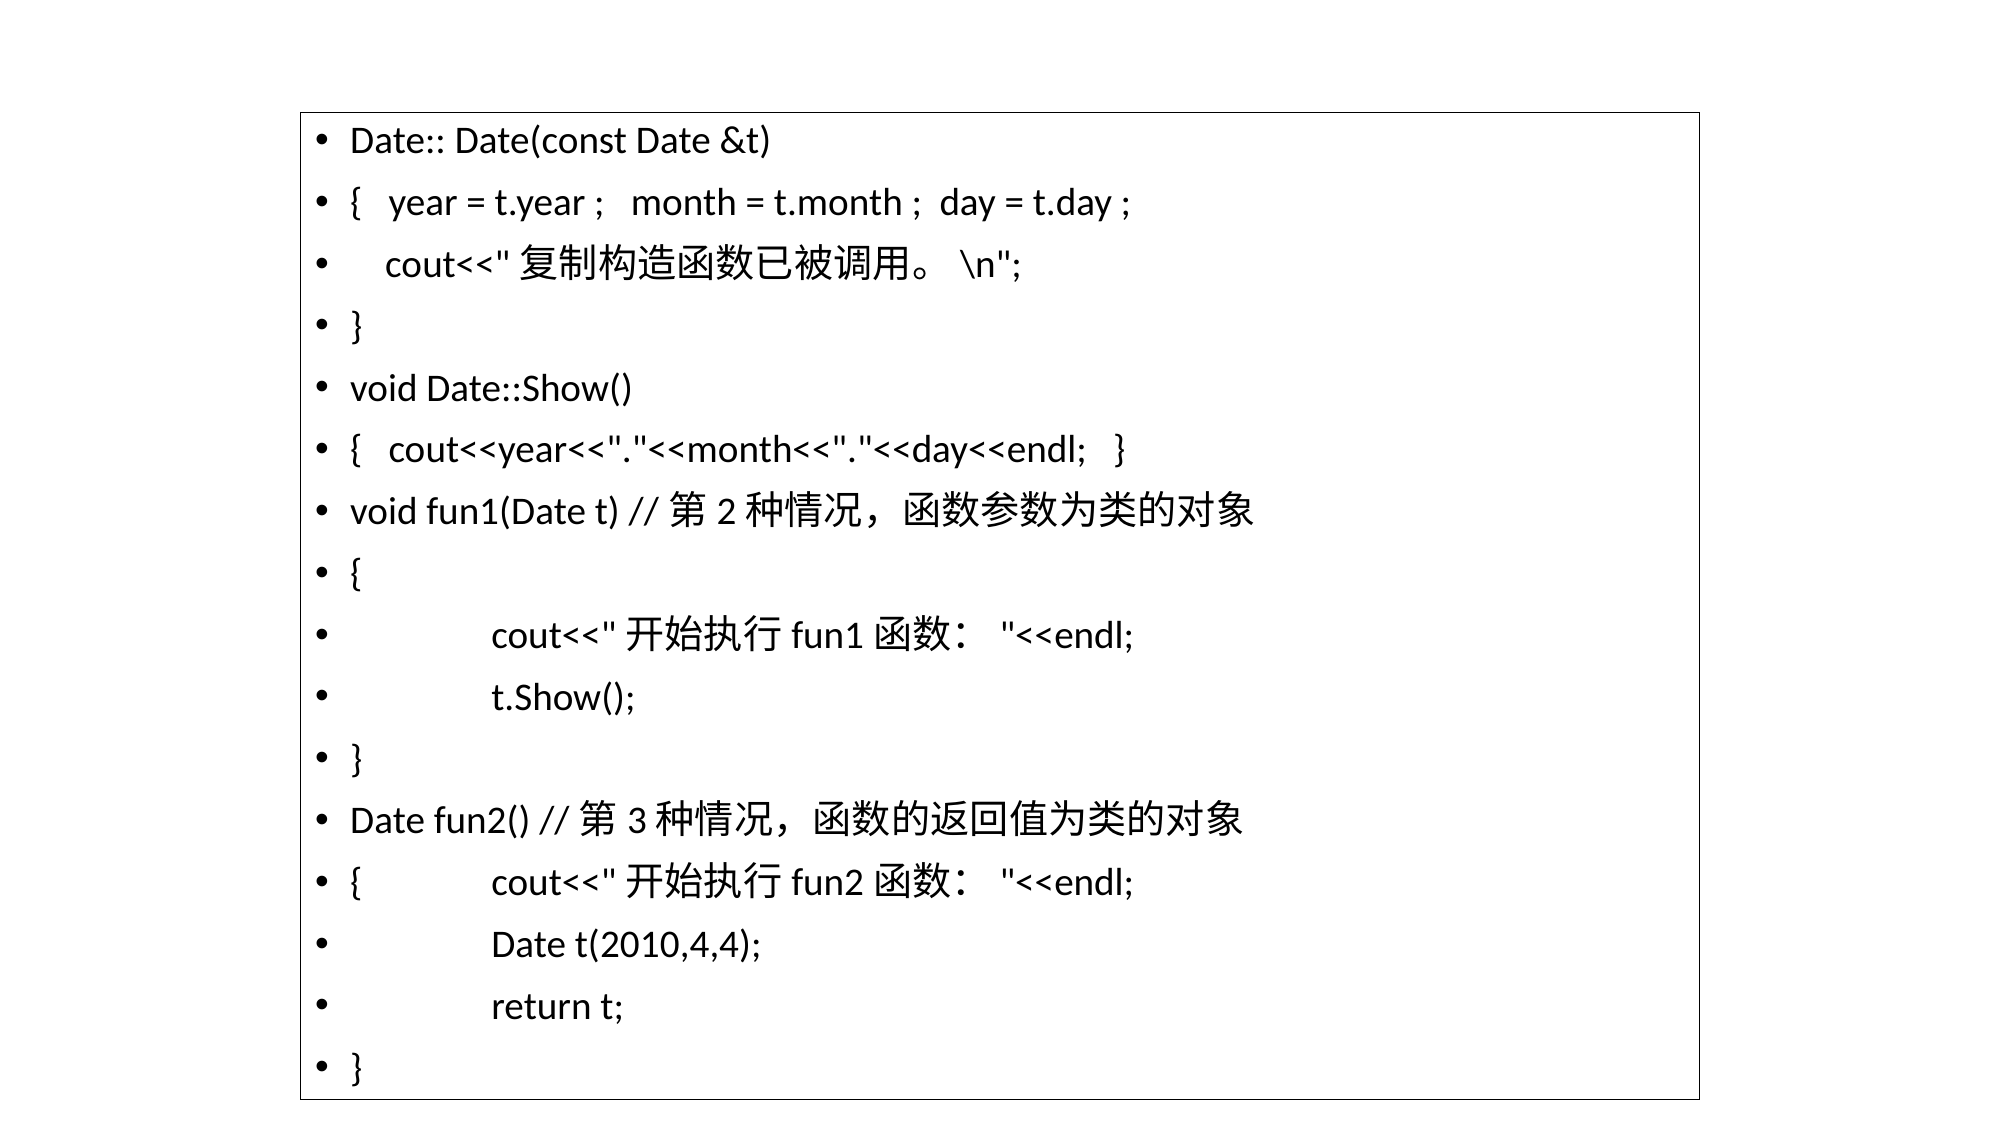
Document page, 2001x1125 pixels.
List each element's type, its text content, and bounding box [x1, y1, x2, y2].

list Date:: Date(const Date &t) { year = t.year ; month = t.month ; day = t.day ; cout<<"复制构造函数已被调用。\n"; } void Date::Show() { cout<<year<<"."<<month<<"."<<day<<endl; } void fun1(Date t) //第2种情况，函数参数为类的对象 { cout<<"开始执行fun1函数："<<endl; t.Show(); } Date fun2() //第3种情况，函数的返回值为类的对象 { cout<<"开始执行fun2函数："<<endl; Date t(2010,4,4); return t; } [300, 112, 1700, 1100]
